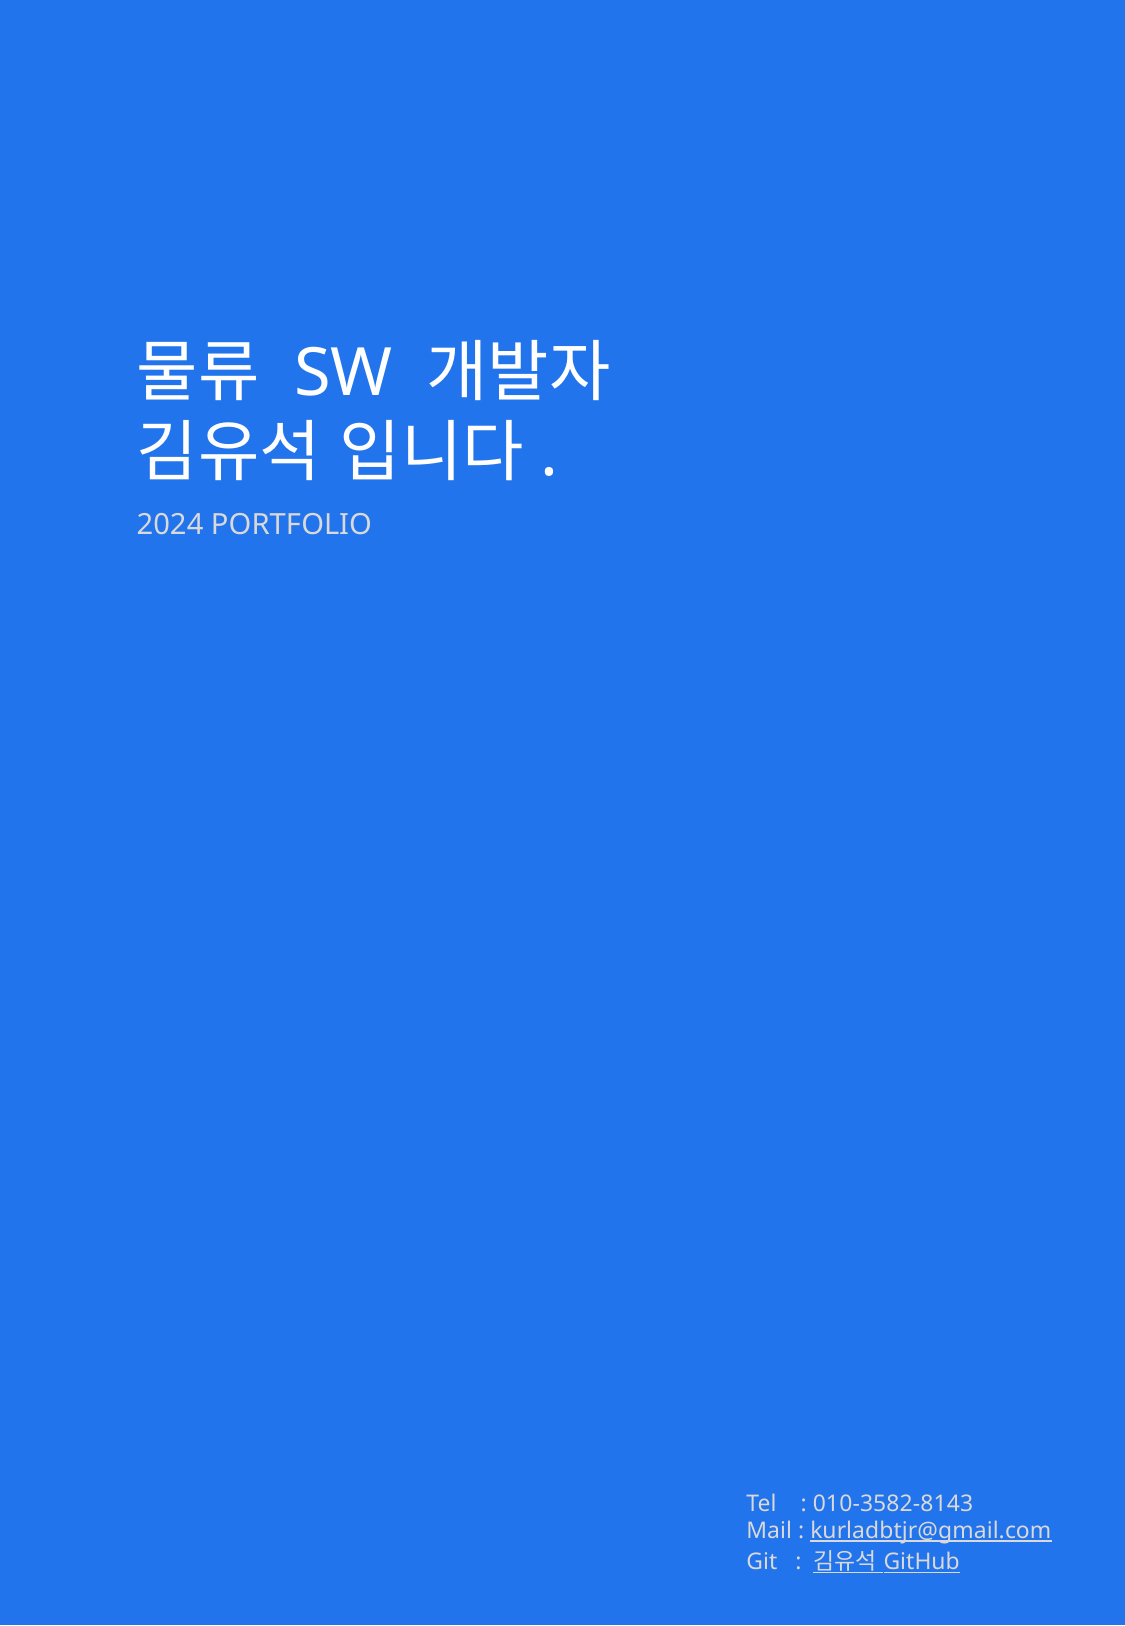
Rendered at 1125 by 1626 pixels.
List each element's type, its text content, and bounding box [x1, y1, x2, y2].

text_box Tel : 010-3582-8143 Mail : kurladbtjr@gmail.com Git : 김유석 GitHub [731, 1390, 1125, 1588]
text_box 물류 SW 개발자 김유석 입니다. [178, 321, 747, 497]
text_box 물류 SW 개발자 김유석 입니다. [121, 321, 177, 497]
text_box 2024 PORTFOLIO [121, 498, 697, 638]
